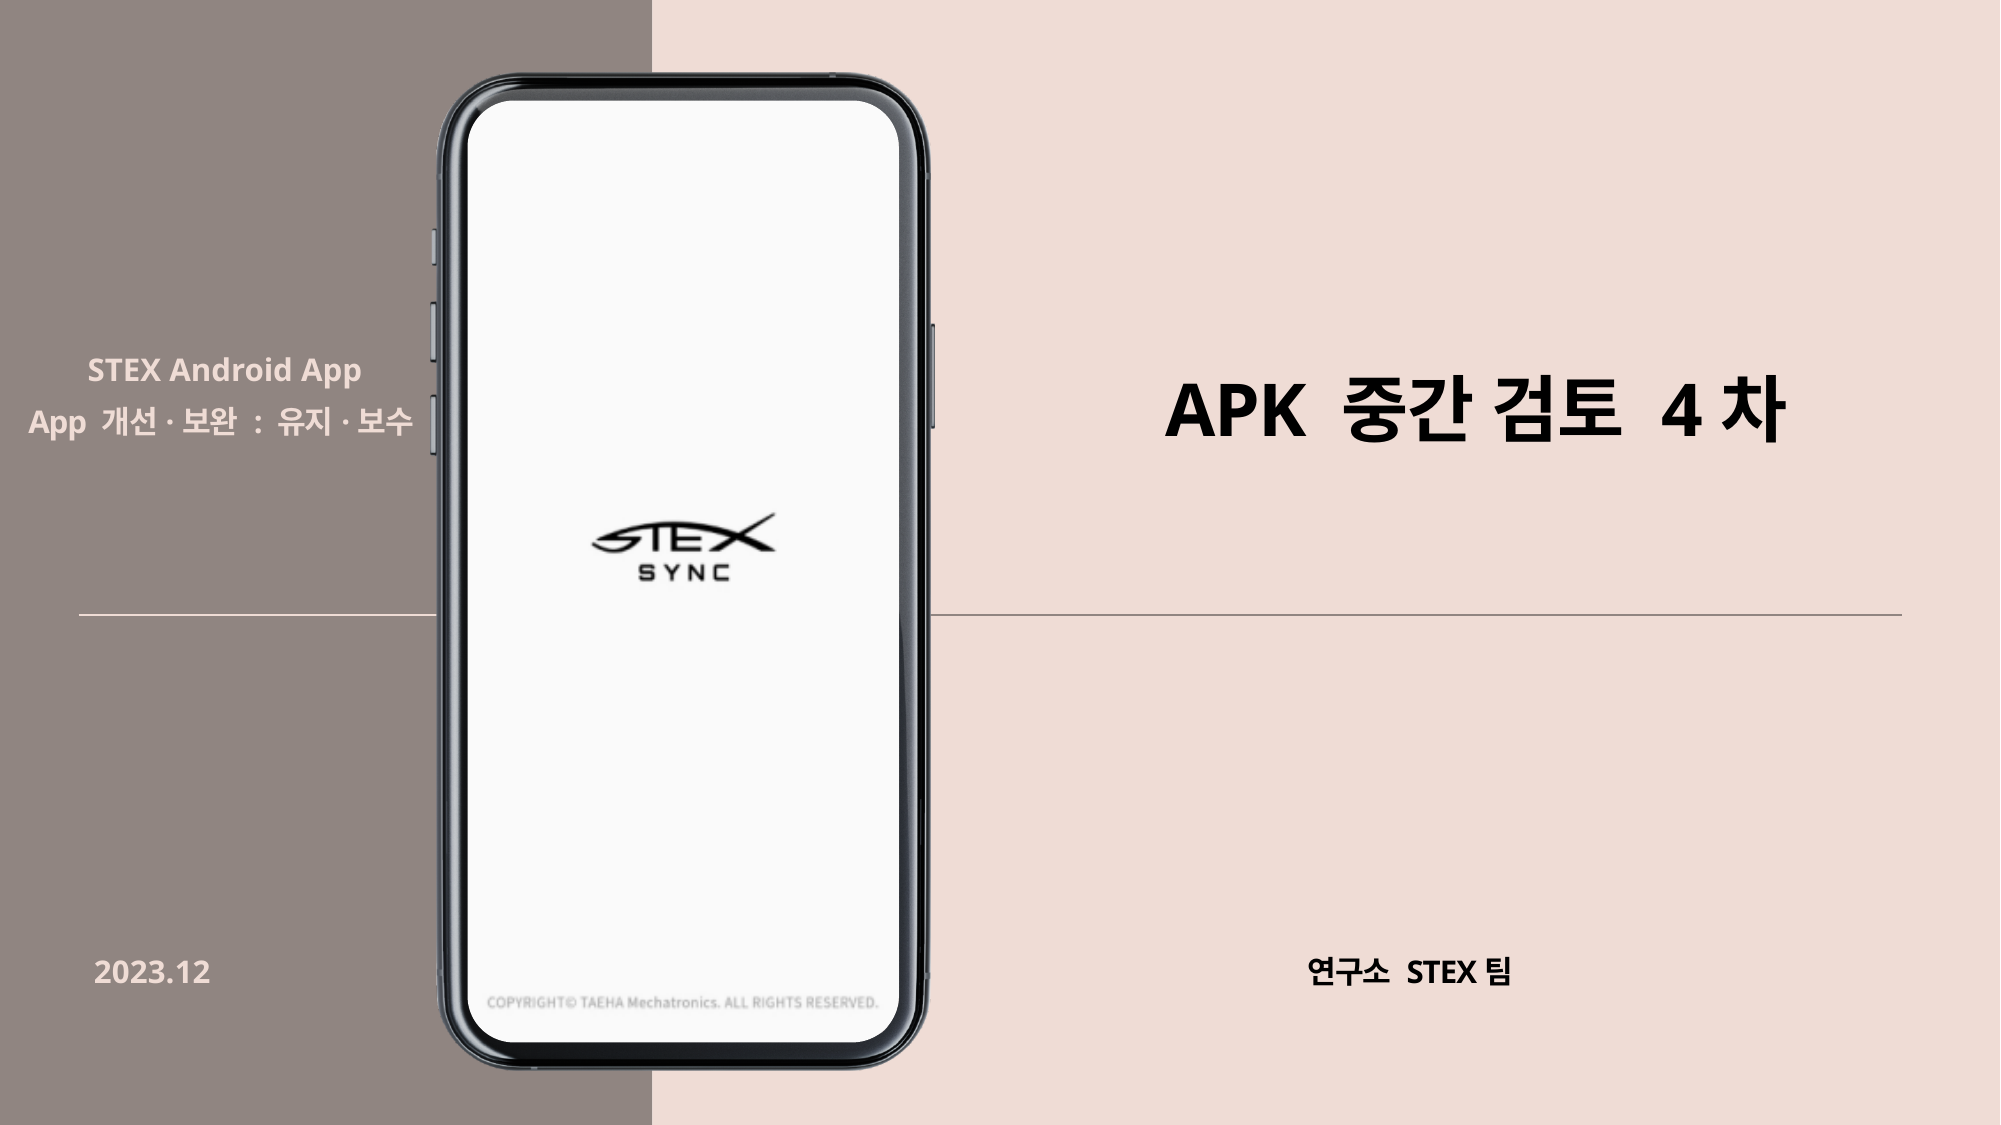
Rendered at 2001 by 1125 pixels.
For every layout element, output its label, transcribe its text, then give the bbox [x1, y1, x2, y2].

text_box App 개선·보완 : 유지·보수 [13, 390, 430, 447]
text_box APK 중간 검토 4차 [1151, 346, 1803, 458]
text_box 연구소 STEX팀 [1292, 941, 1528, 998]
text_box 2023.12 [79, 941, 226, 998]
text_box [651, 0, 2000, 1125]
text_box [0, 0, 651, 1125]
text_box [430, 72, 935, 1071]
text_box STEX Android App [72, 339, 378, 390]
